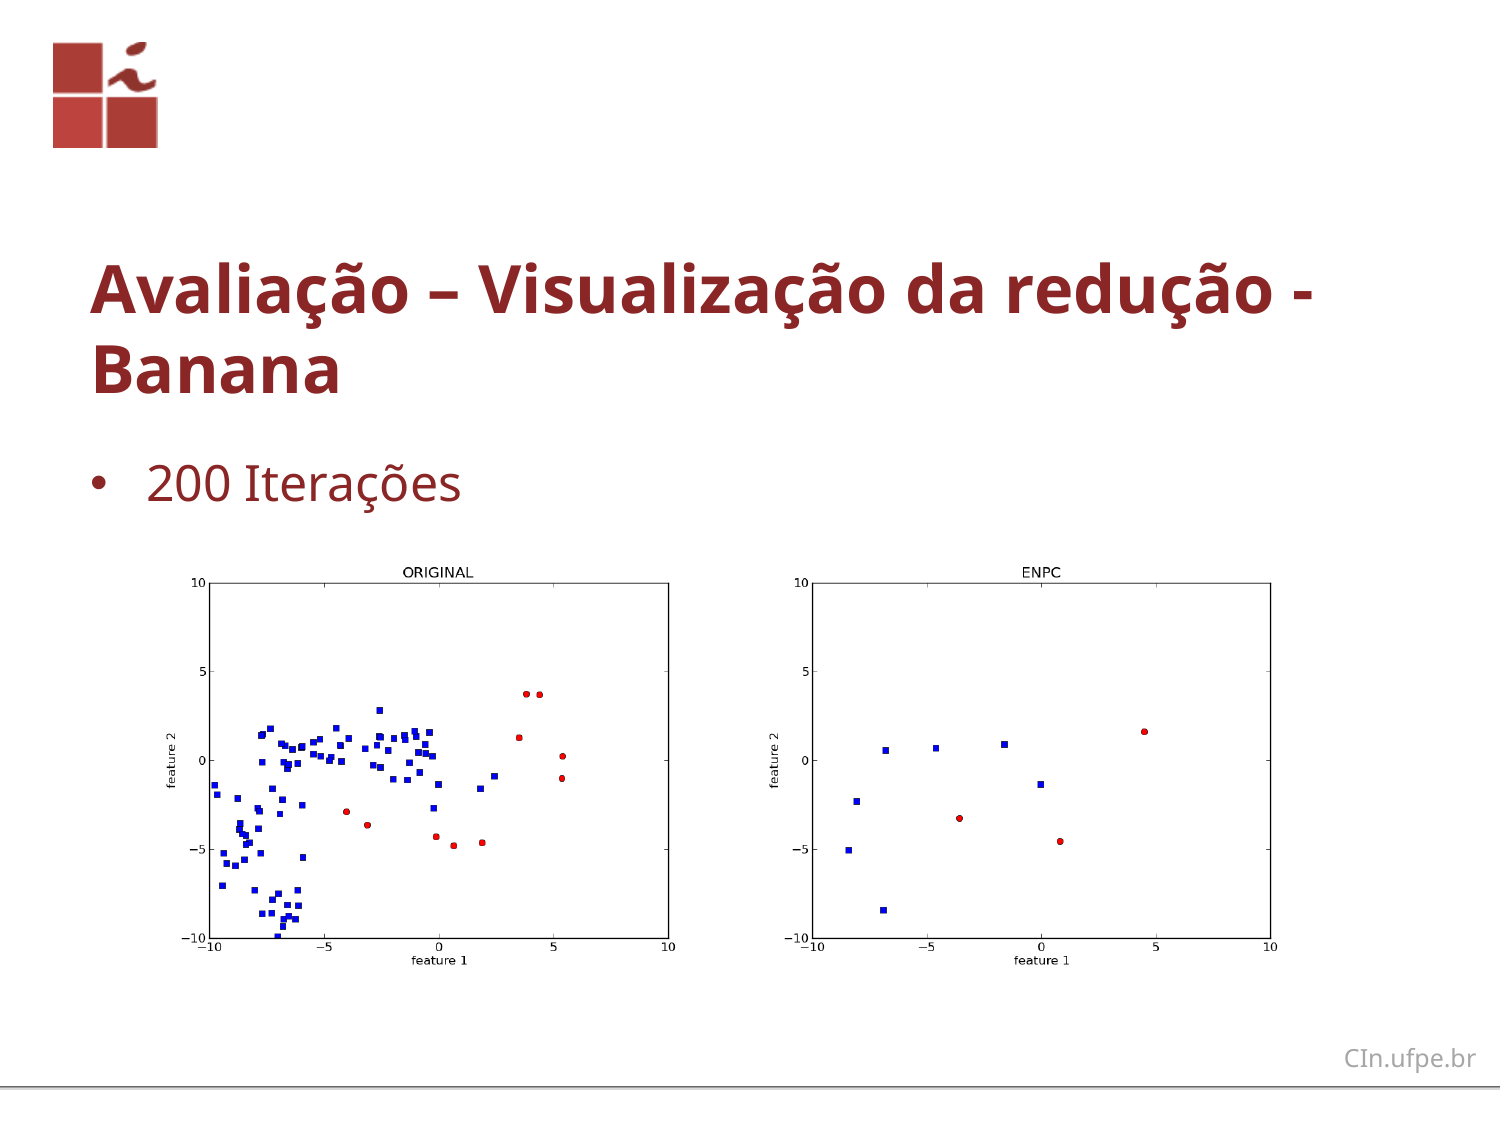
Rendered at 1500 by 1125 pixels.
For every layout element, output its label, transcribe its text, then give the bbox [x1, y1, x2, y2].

picture [135, 538, 727, 982]
list 200 Iterações [75, 444, 1425, 1024]
title Avaliação – Visualização da redução - Banana [75, 233, 1425, 421]
picture [737, 538, 1329, 982]
picture [0, 1086, 1500, 1090]
picture [53, 42, 158, 148]
